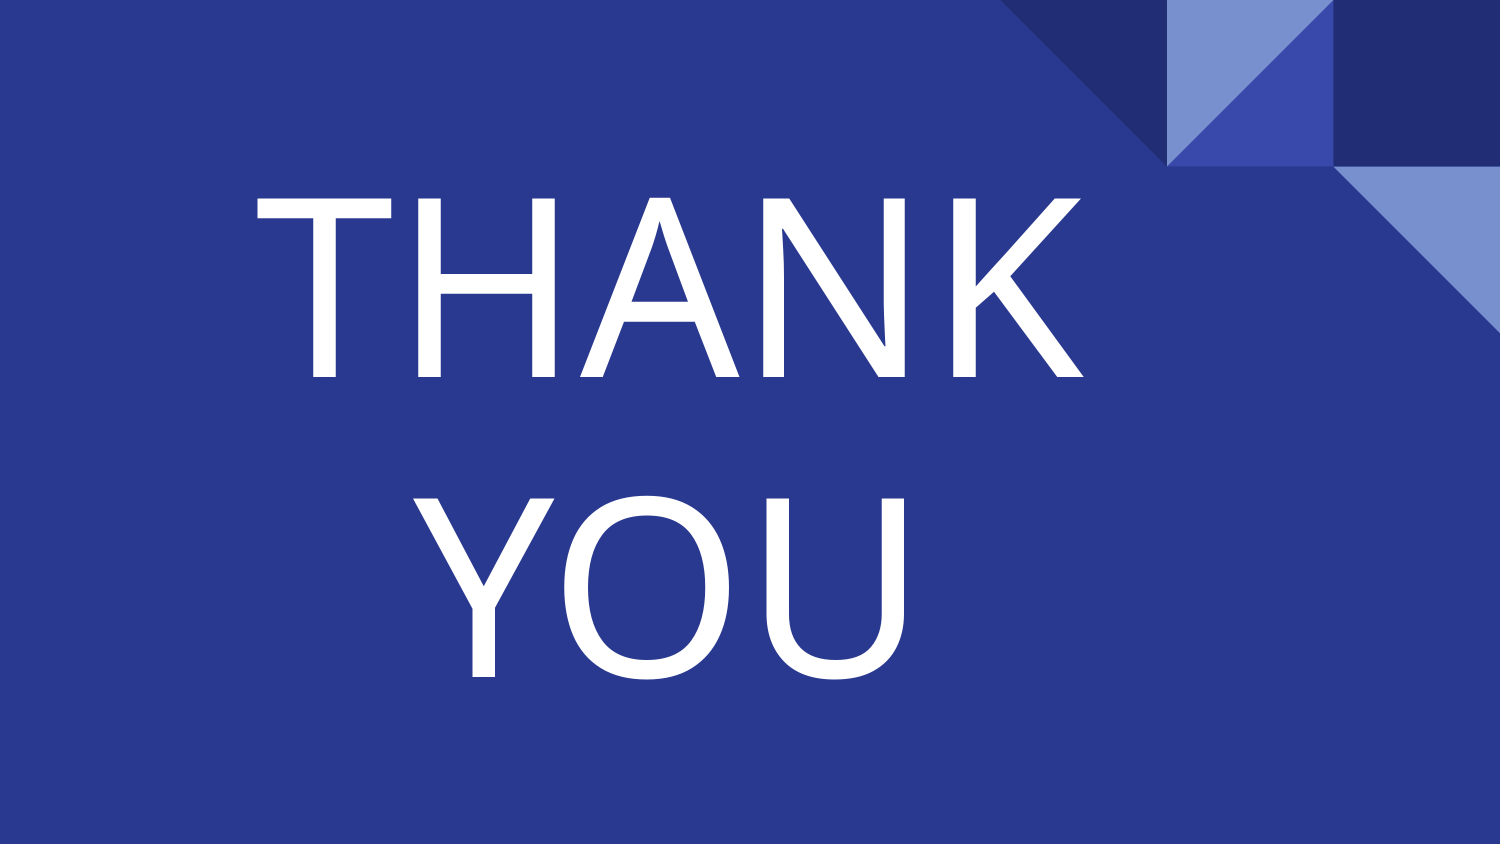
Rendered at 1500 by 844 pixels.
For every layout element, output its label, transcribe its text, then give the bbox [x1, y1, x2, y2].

title THANK YOU [51, 76, 1290, 743]
